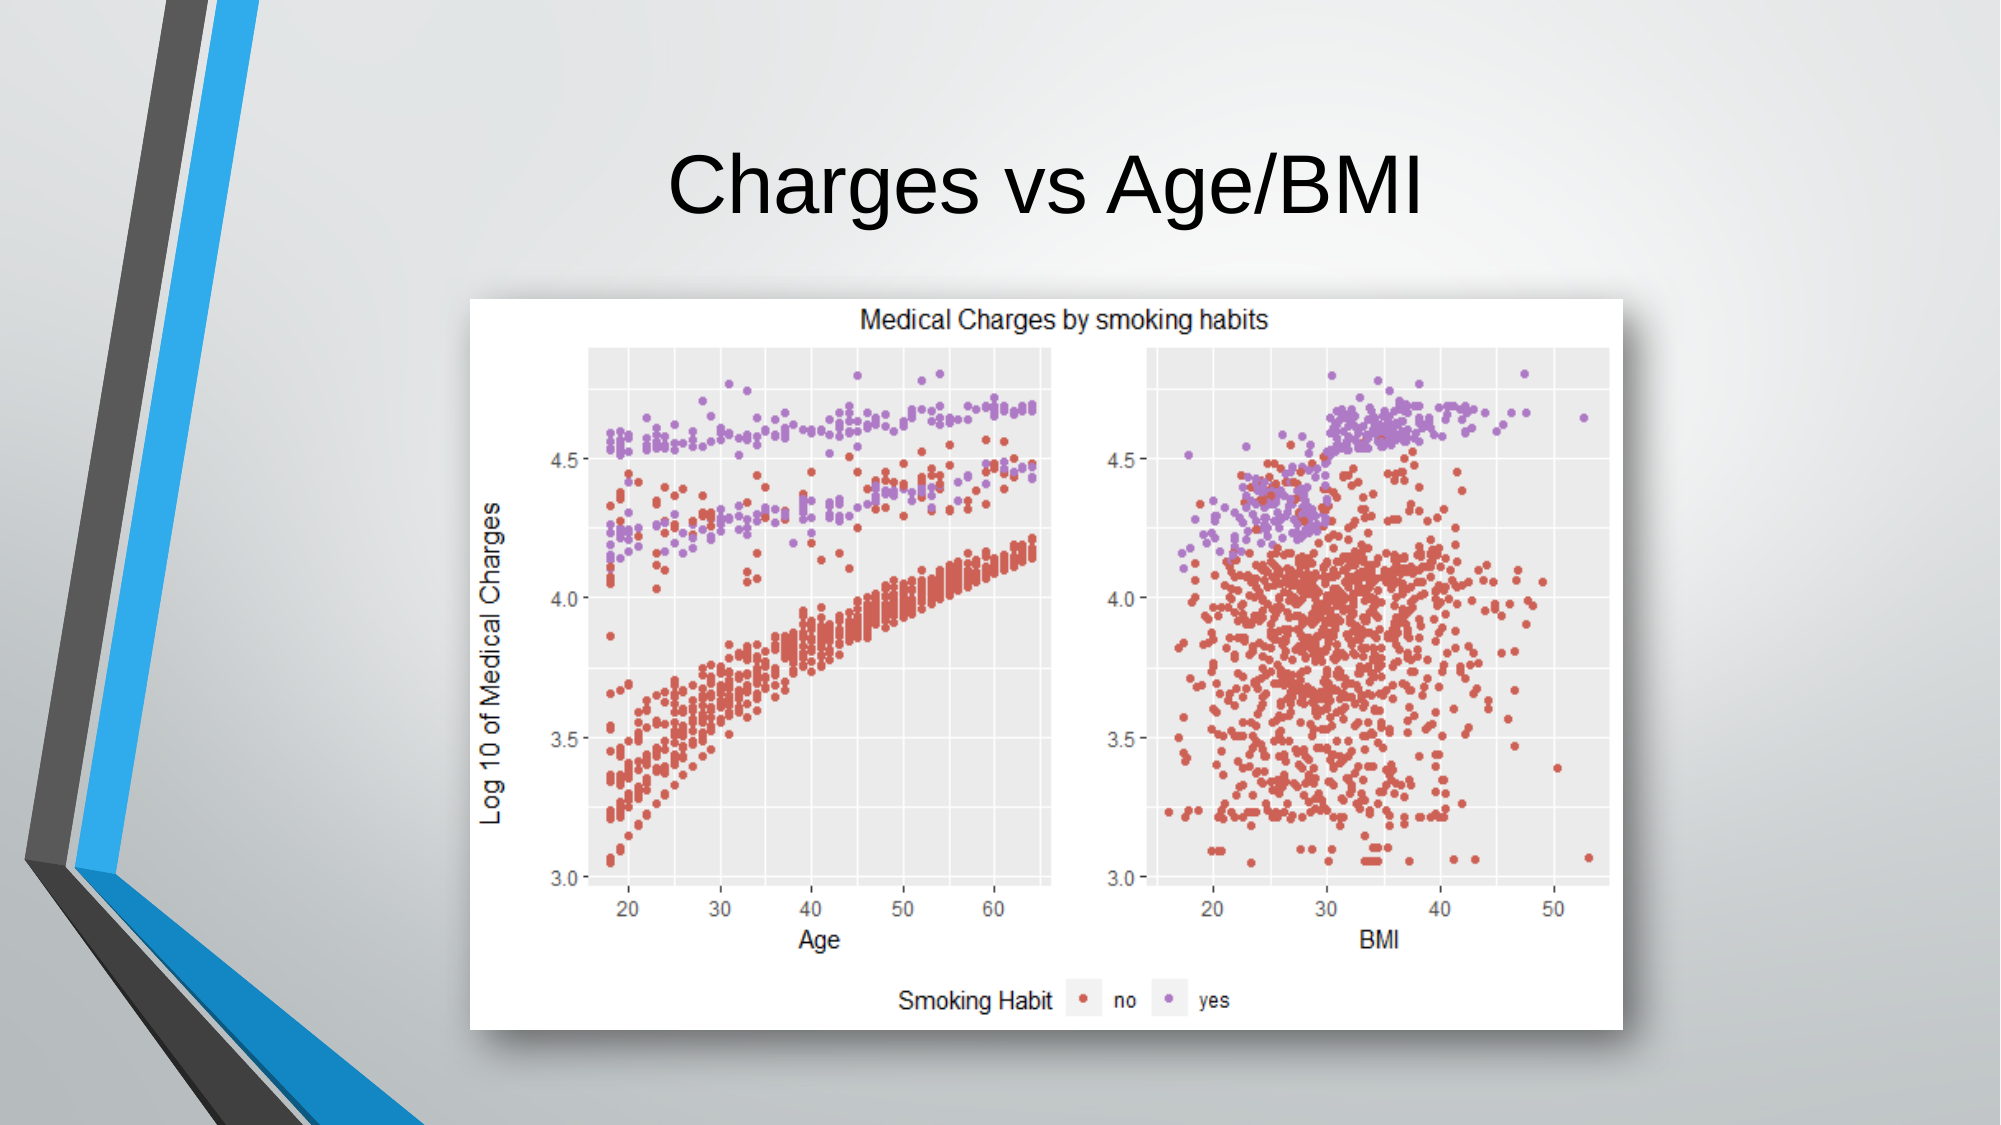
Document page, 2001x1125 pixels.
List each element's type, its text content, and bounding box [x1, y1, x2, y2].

title Charges vs Age/BMI [425, 36, 1869, 324]
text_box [24, 0, 425, 1125]
picture [469, 299, 1623, 1031]
